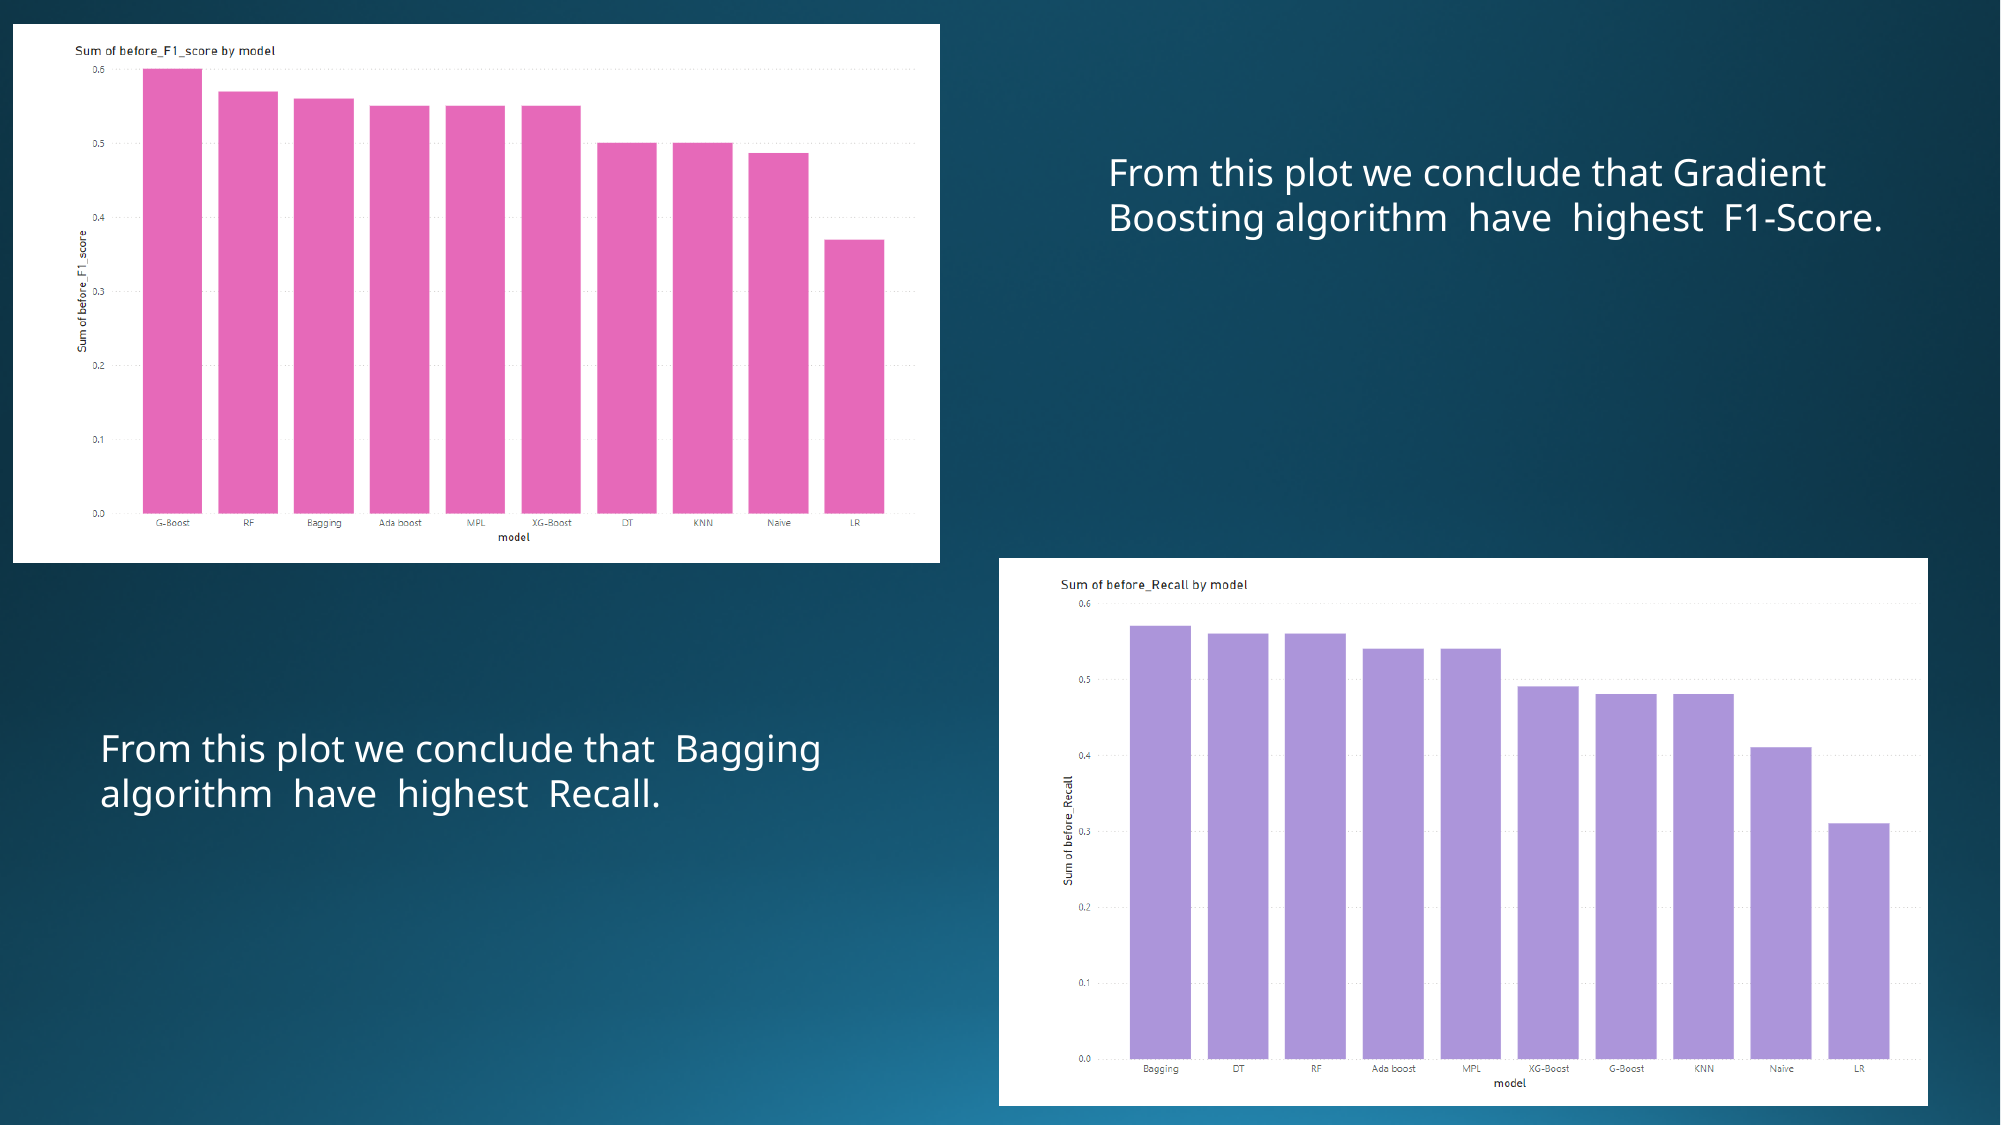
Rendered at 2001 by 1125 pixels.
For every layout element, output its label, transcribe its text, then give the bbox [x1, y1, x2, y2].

picture [0, 0, 2001, 1125]
text_box From this plot we conclude that Bagging algorithm have highest Recall. [85, 717, 884, 868]
text_box From this plot we conclude that Gradient Boosting algorithm have highest F1-Score. [1093, 141, 1928, 247]
